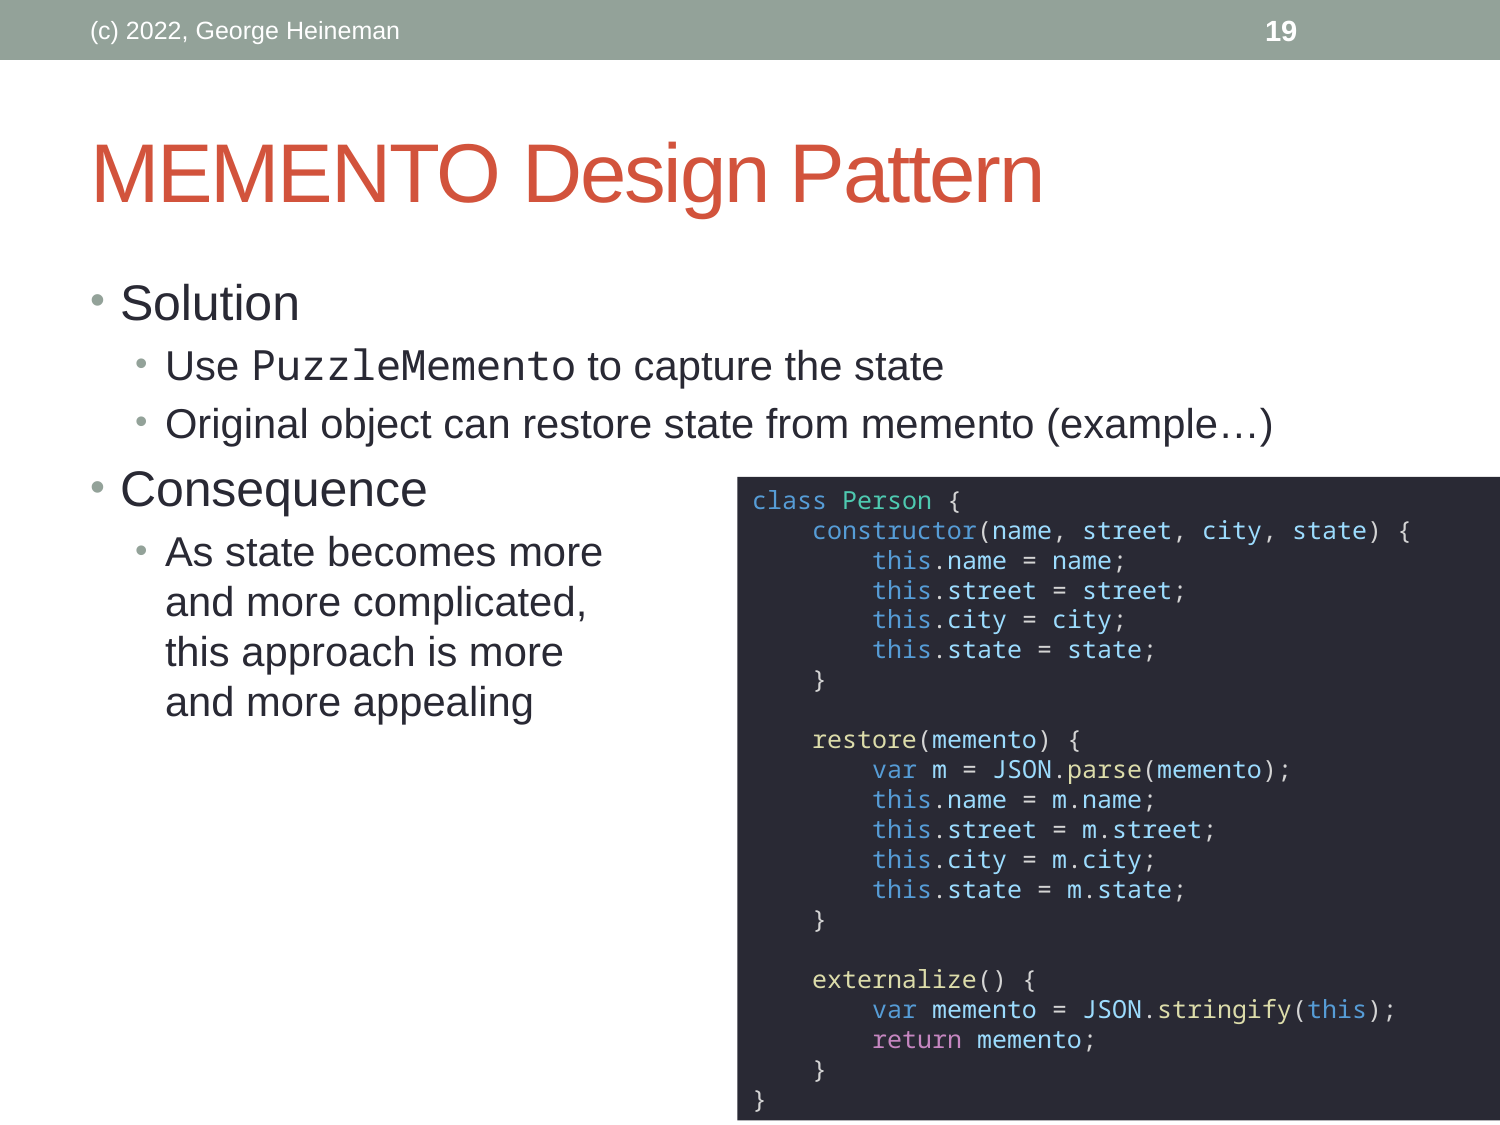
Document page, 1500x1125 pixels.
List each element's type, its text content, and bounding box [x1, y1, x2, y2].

slide_number 19 [1250, 3, 1425, 57]
list Solution Use PuzzleMemento to capture the state Original object can restore state from memento (example…) Consequence As state becomes more and more complicated, this approach is more and more appealing [75, 262, 1425, 1063]
text_box class Person { constructor(name, street, city, state) { this.name = name; this.street = street; this.city = city; this.state = state; } restore(memento) { var m = JSON.parse(memento); this.name = m.name; this.street = m.street; this.city = m.city; this.state = m.state; } externalize() { var memento = JSON.stringify(this); return memento; } } [737, 476, 1500, 1121]
slide_number (c) 2022, George Heineman [75, 3, 550, 57]
title Memento Design Pattern [75, 87, 1425, 250]
